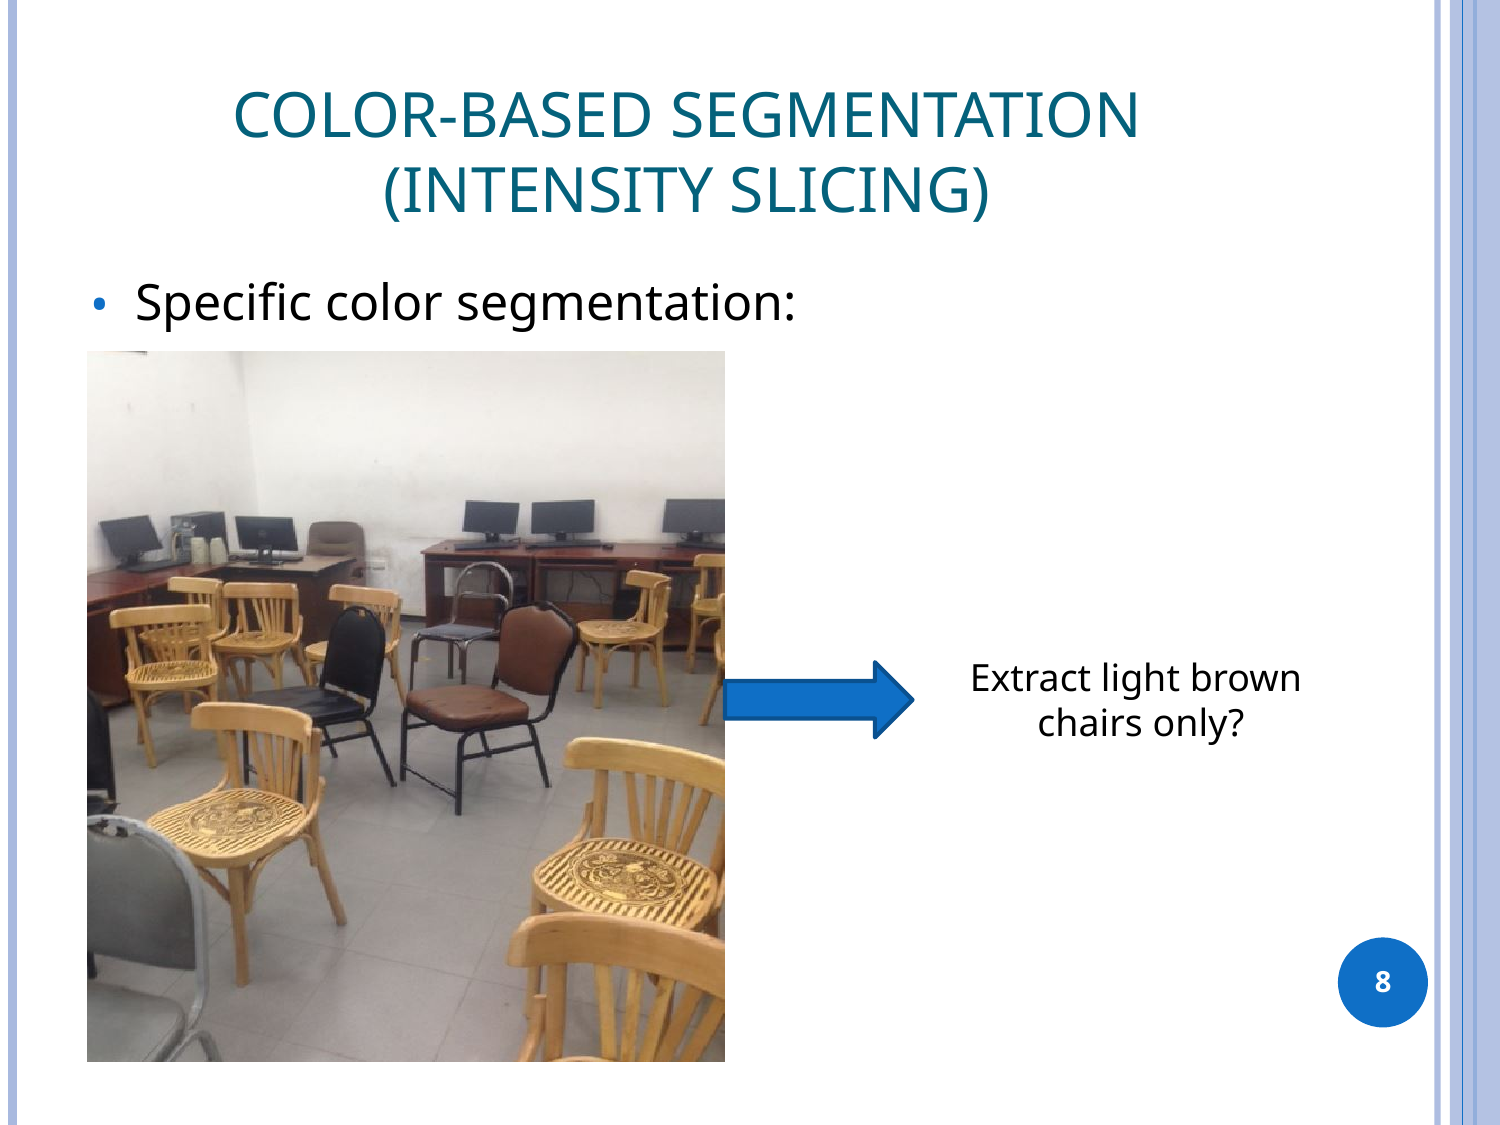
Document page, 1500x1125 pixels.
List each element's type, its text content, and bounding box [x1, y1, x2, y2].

slide_number 8 [1333, 940, 1434, 1027]
text_box Extract light brown chairs only? [948, 646, 1334, 753]
text_box [729, 662, 913, 738]
list Specific color segmentation: [75, 262, 1300, 1062]
picture [87, 350, 726, 1063]
title Color-based segmentation (Intensity slicing) [75, 45, 1300, 233]
